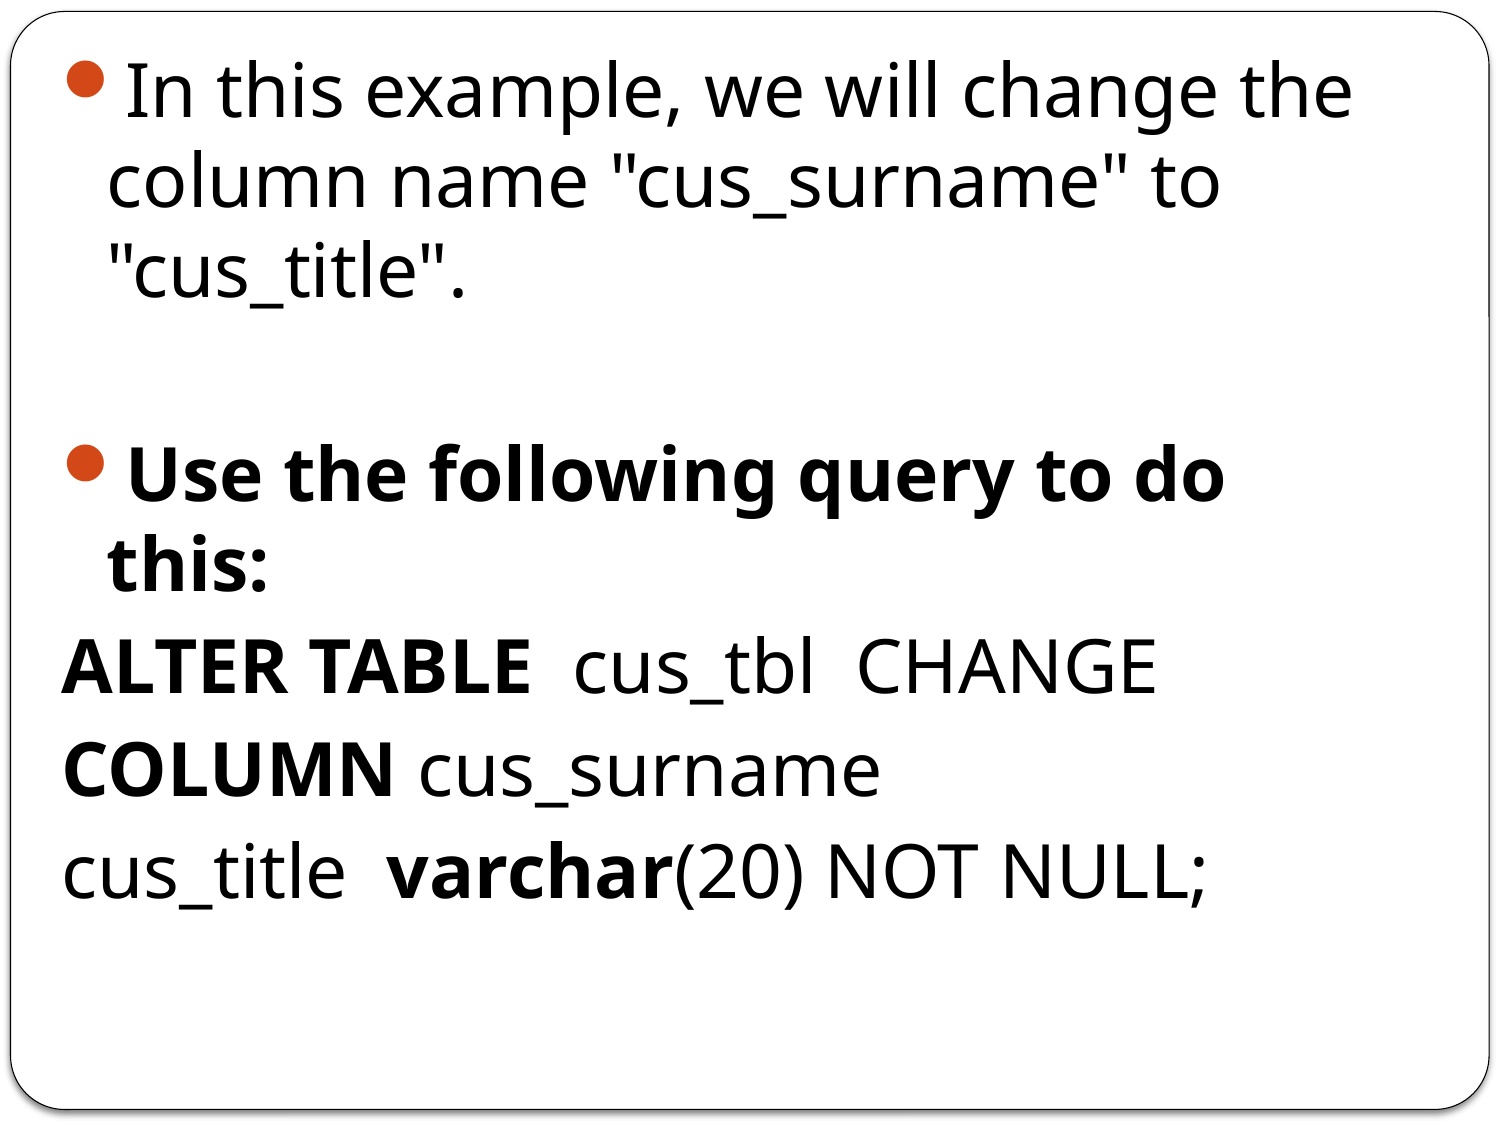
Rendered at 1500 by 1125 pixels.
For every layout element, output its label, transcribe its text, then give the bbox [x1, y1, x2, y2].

list In this example, we will change the column name "cus_surname" to "cus_title". Use the following query to do this: ALTER TABLE cus_tbl CHANGE COLUMN cus_surname cus_title varchar(20) NOT NULL; [46, 35, 1425, 988]
